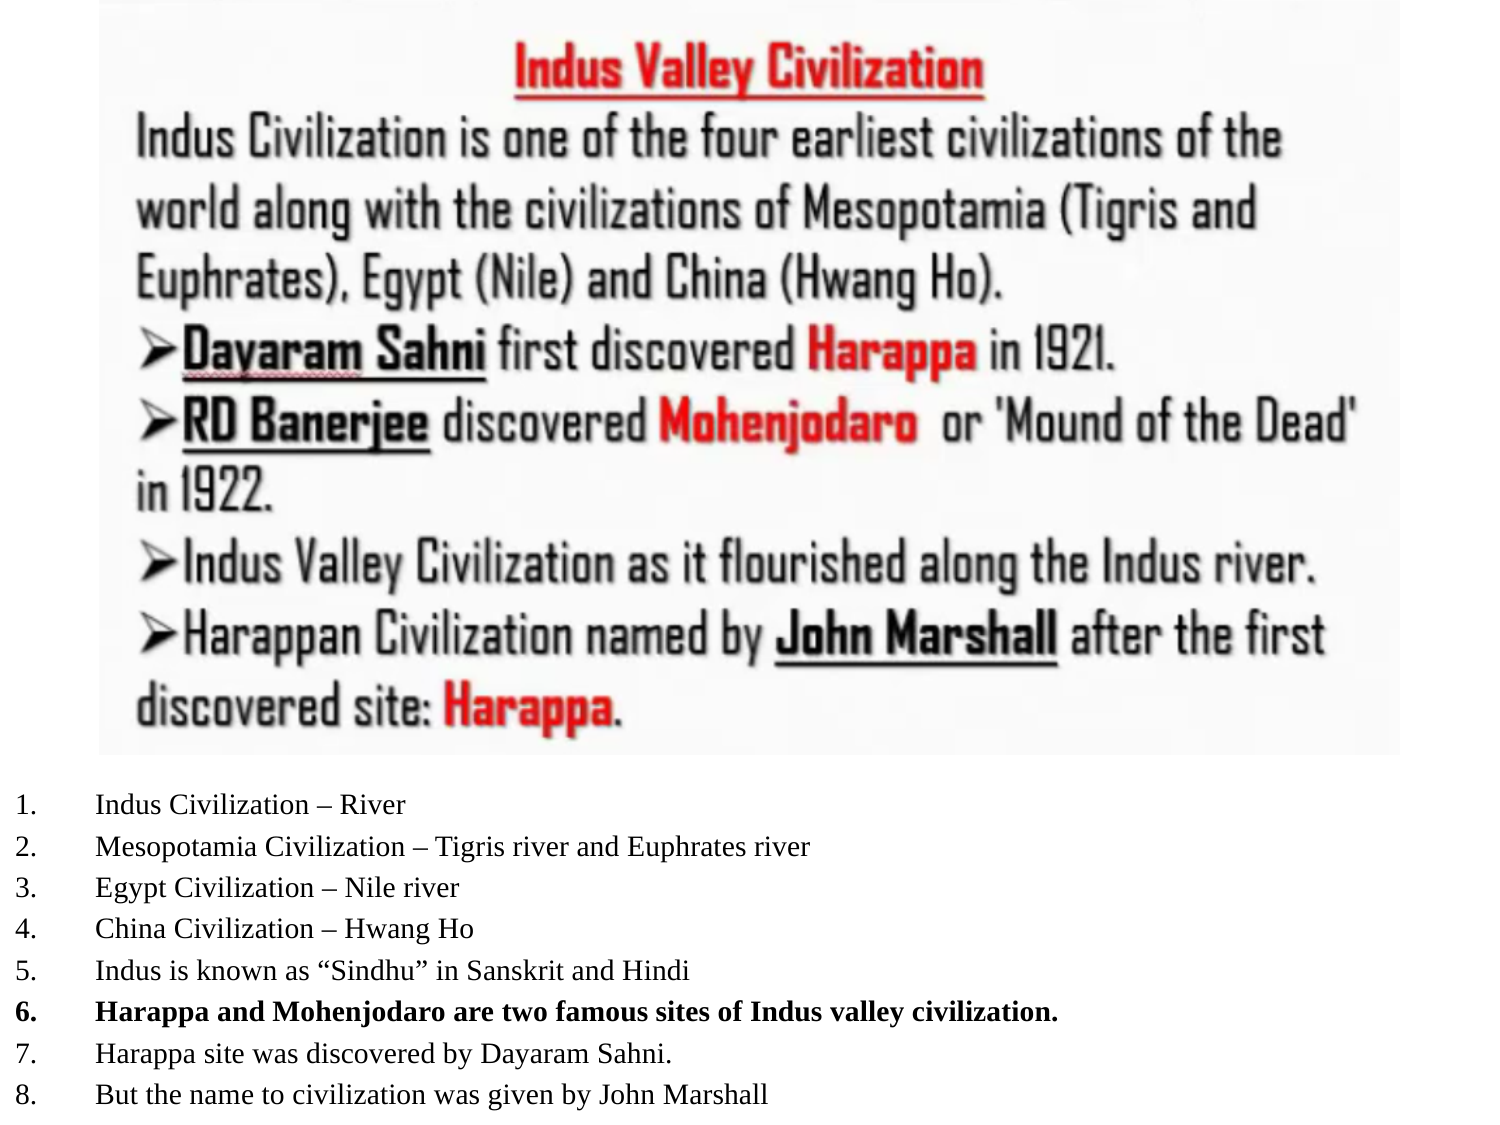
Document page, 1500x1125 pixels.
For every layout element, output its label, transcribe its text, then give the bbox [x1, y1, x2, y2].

subtitle Indus Civilization – River Mesopotamia Civilization – Tigris river and Euphrates river Egypt Civilization – Nile river China Civilization – Hwang Ho Indus is known as “Sindhu” in Sanskrit and Hindi Harappa and Mohenjodaro are two famous sites of Indus valley civilization. Harappa site was discovered by Dayaram Sahni. But the name to civilization was given by John Marshall [0, 0, 1500, 1125]
picture [99, 0, 1401, 756]
